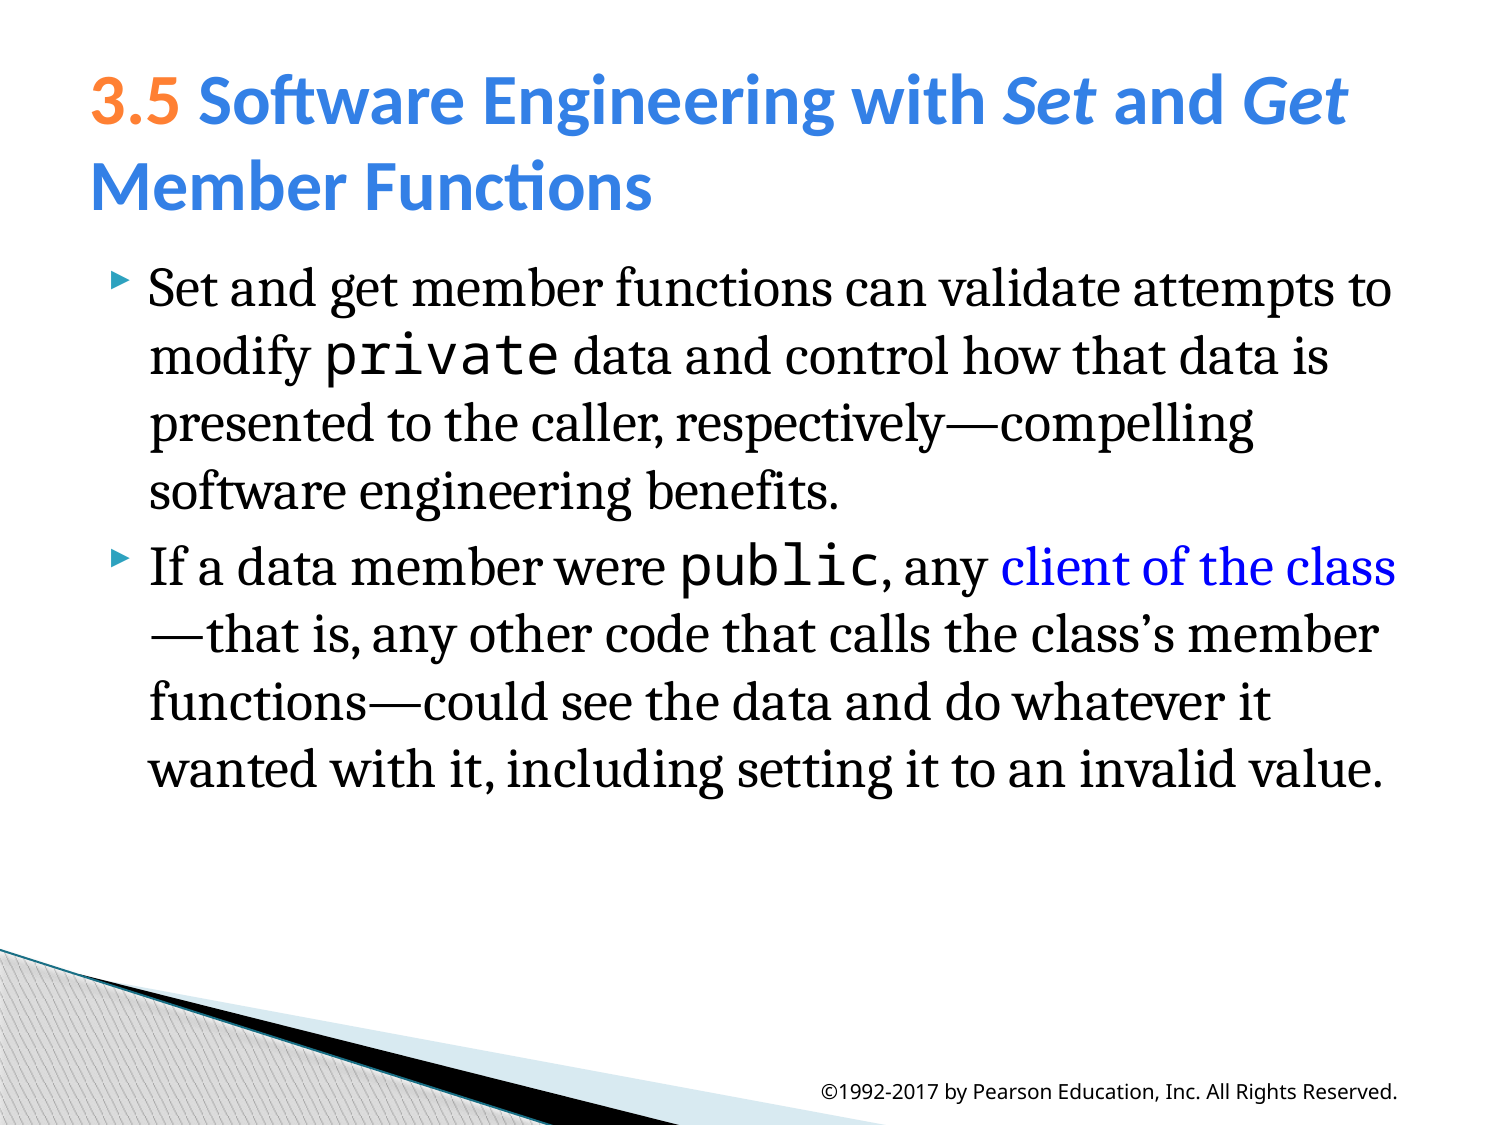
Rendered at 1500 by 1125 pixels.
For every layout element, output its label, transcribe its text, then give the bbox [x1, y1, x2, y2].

title 3.5 Software Engineering with Set and Get Member Functions [75, 45, 1425, 233]
footer ©1992-2017 by Pearson Education, Inc. All Rights Reserved. [650, 1051, 1413, 1112]
list Set and get member functions can validate attempts to modify private data and control how that data is presented to the caller, respectively—compelling software engineering benefits. If a data member were public, any client of the class—that is, any other code that calls the class’s member functions—could see the data and do whatever it wanted with it, including setting it to an invalid value. [75, 242, 1425, 986]
